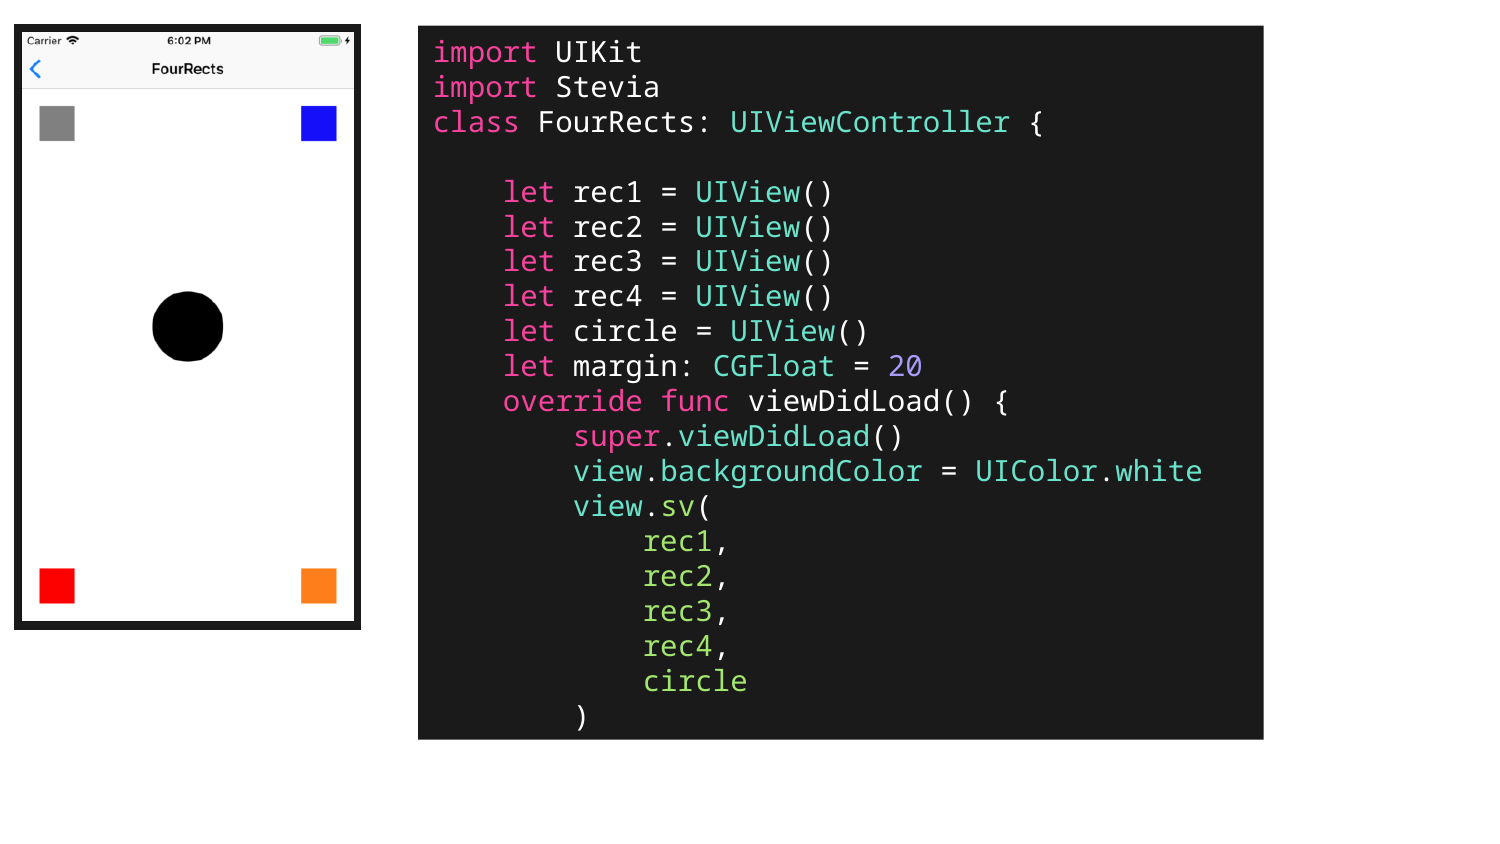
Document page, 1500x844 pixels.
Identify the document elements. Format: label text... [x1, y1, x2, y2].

picture [14, 24, 361, 631]
text_box import UIKit import Stevia class FourRects: UIViewController { let rec1 = UIView() let rec2 = UIView() let rec3 = UIView() let rec4 = UIView() let circle = UIView() let margin: CGFloat = 20 override func viewDidLoad() { super.viewDidLoad() view.backgroundColor = UIColor.white view.sv( rec1, rec2, rec3, rec4, circle ) [418, 25, 1264, 740]
